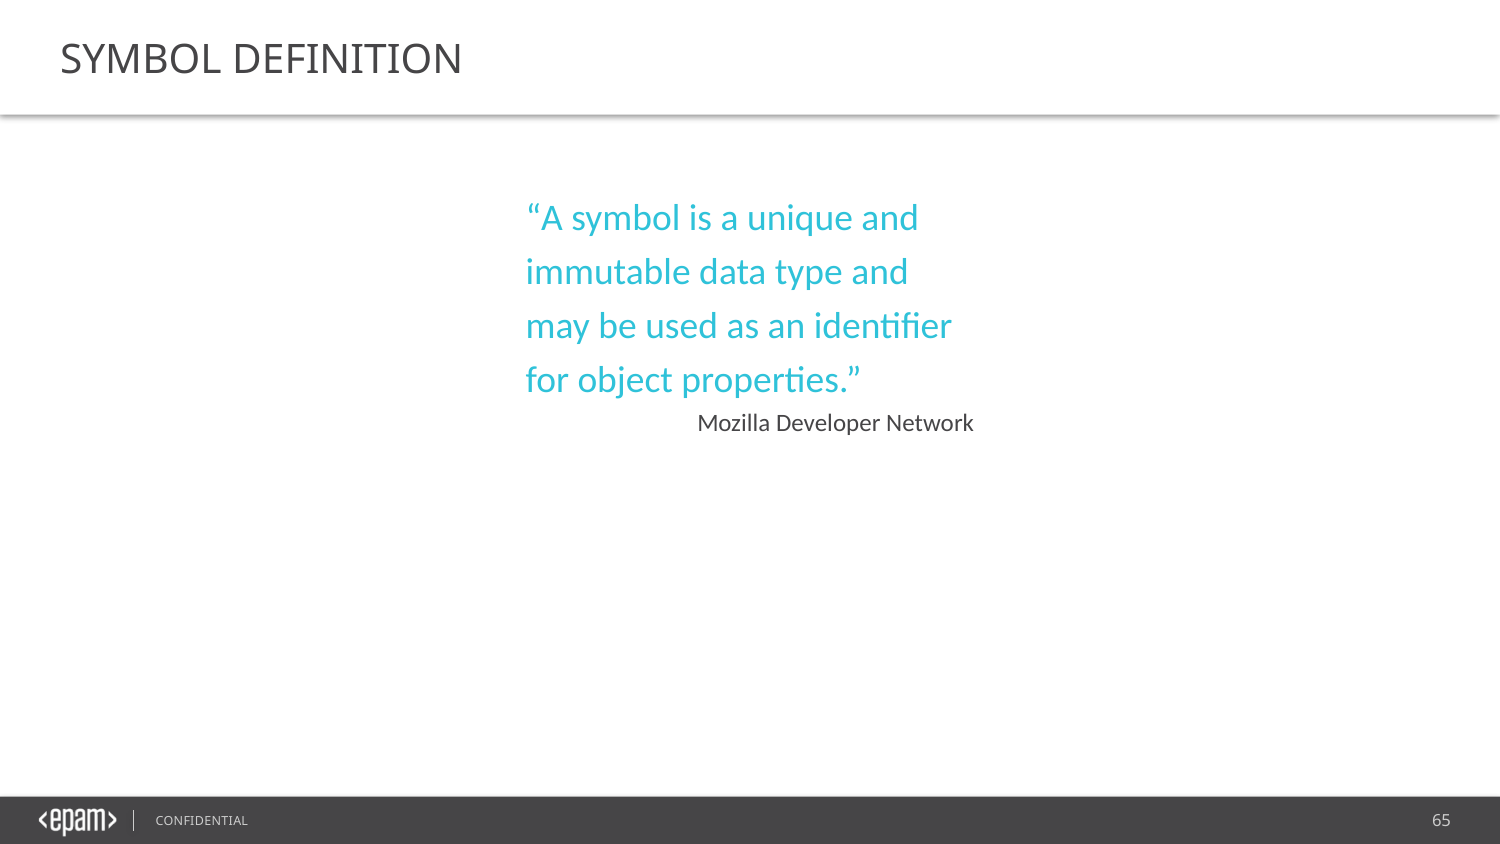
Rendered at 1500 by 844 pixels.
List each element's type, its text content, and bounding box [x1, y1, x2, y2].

picture [38, 808, 117, 837]
list Symbol Definition [0, 0, 1500, 115]
list “A symbol is a unique and immutable data type and may be used as an identifier for object properties.” Mozilla Developer Network [510, 176, 990, 740]
